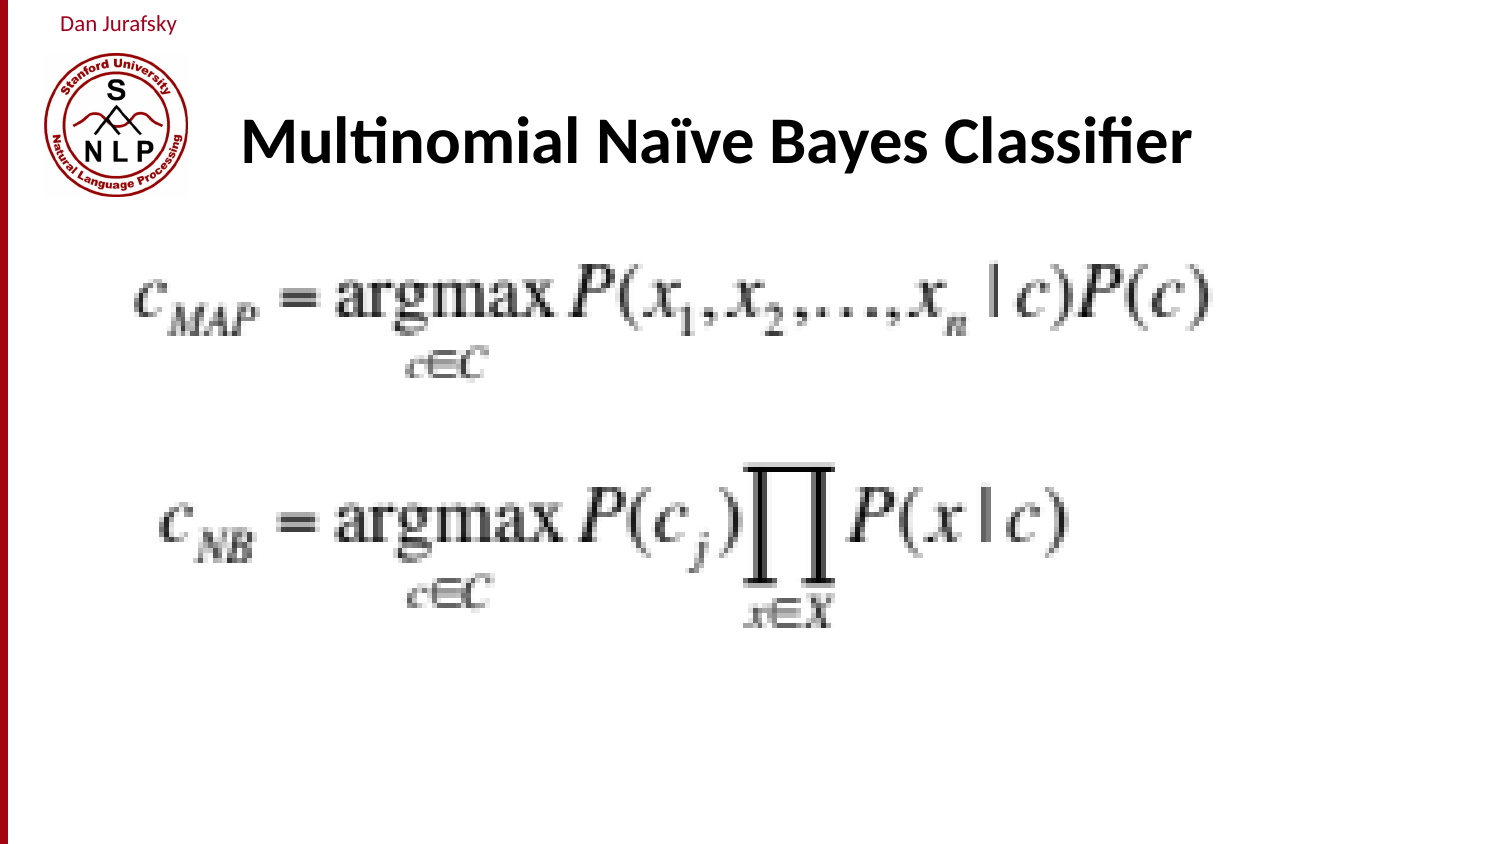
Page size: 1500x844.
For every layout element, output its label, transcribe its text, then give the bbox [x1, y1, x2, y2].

picture [44, 53, 188, 197]
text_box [124, 246, 1215, 389]
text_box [149, 447, 1075, 635]
title Multinomial Naïve Bayes Classifier [225, 62, 1475, 185]
